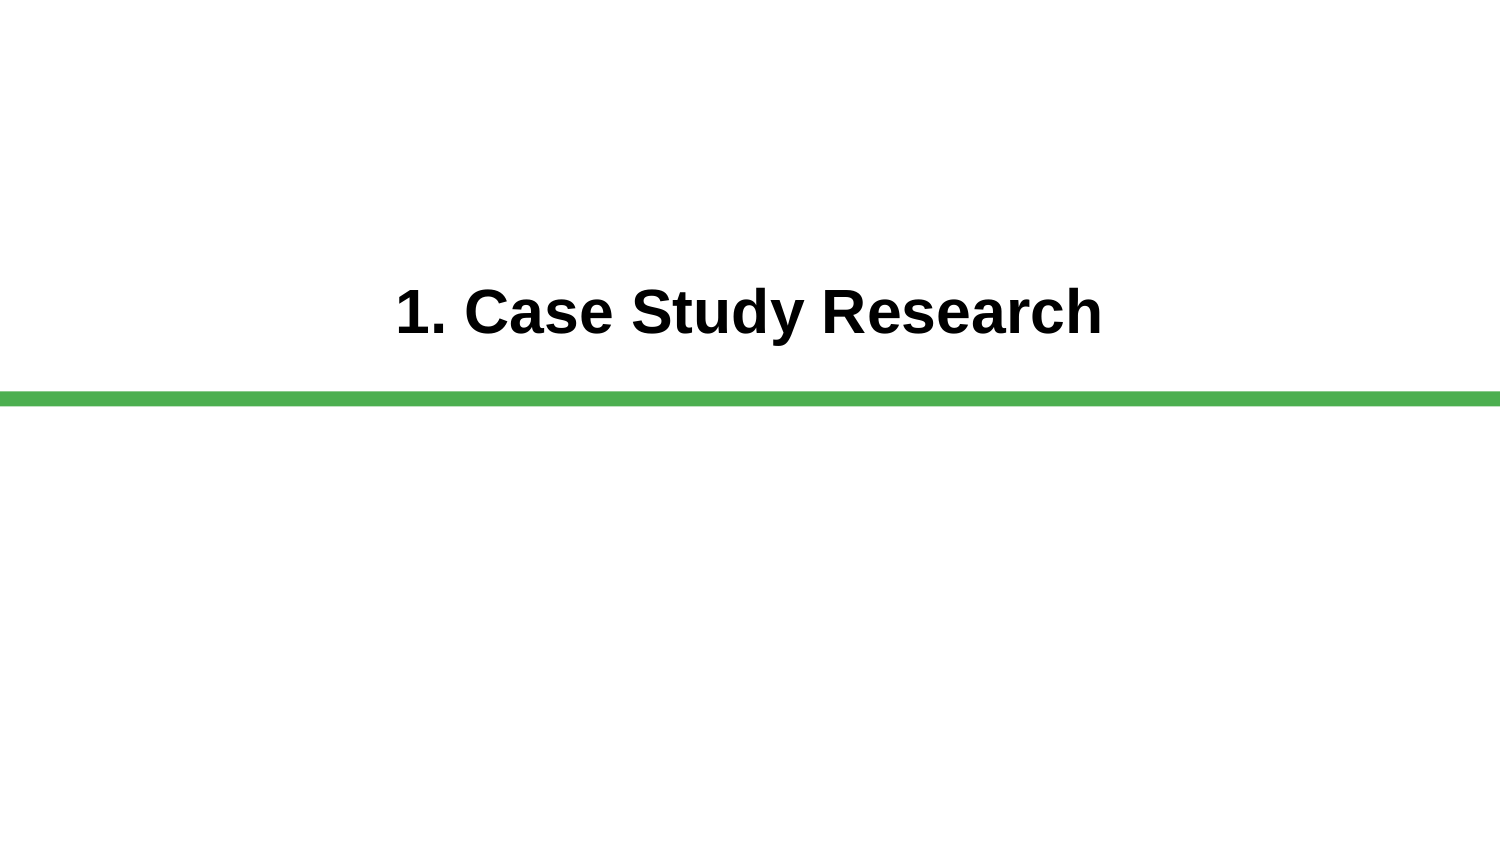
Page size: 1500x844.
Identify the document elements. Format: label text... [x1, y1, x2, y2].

title 1. Case Study Research [0, 0, 1500, 392]
